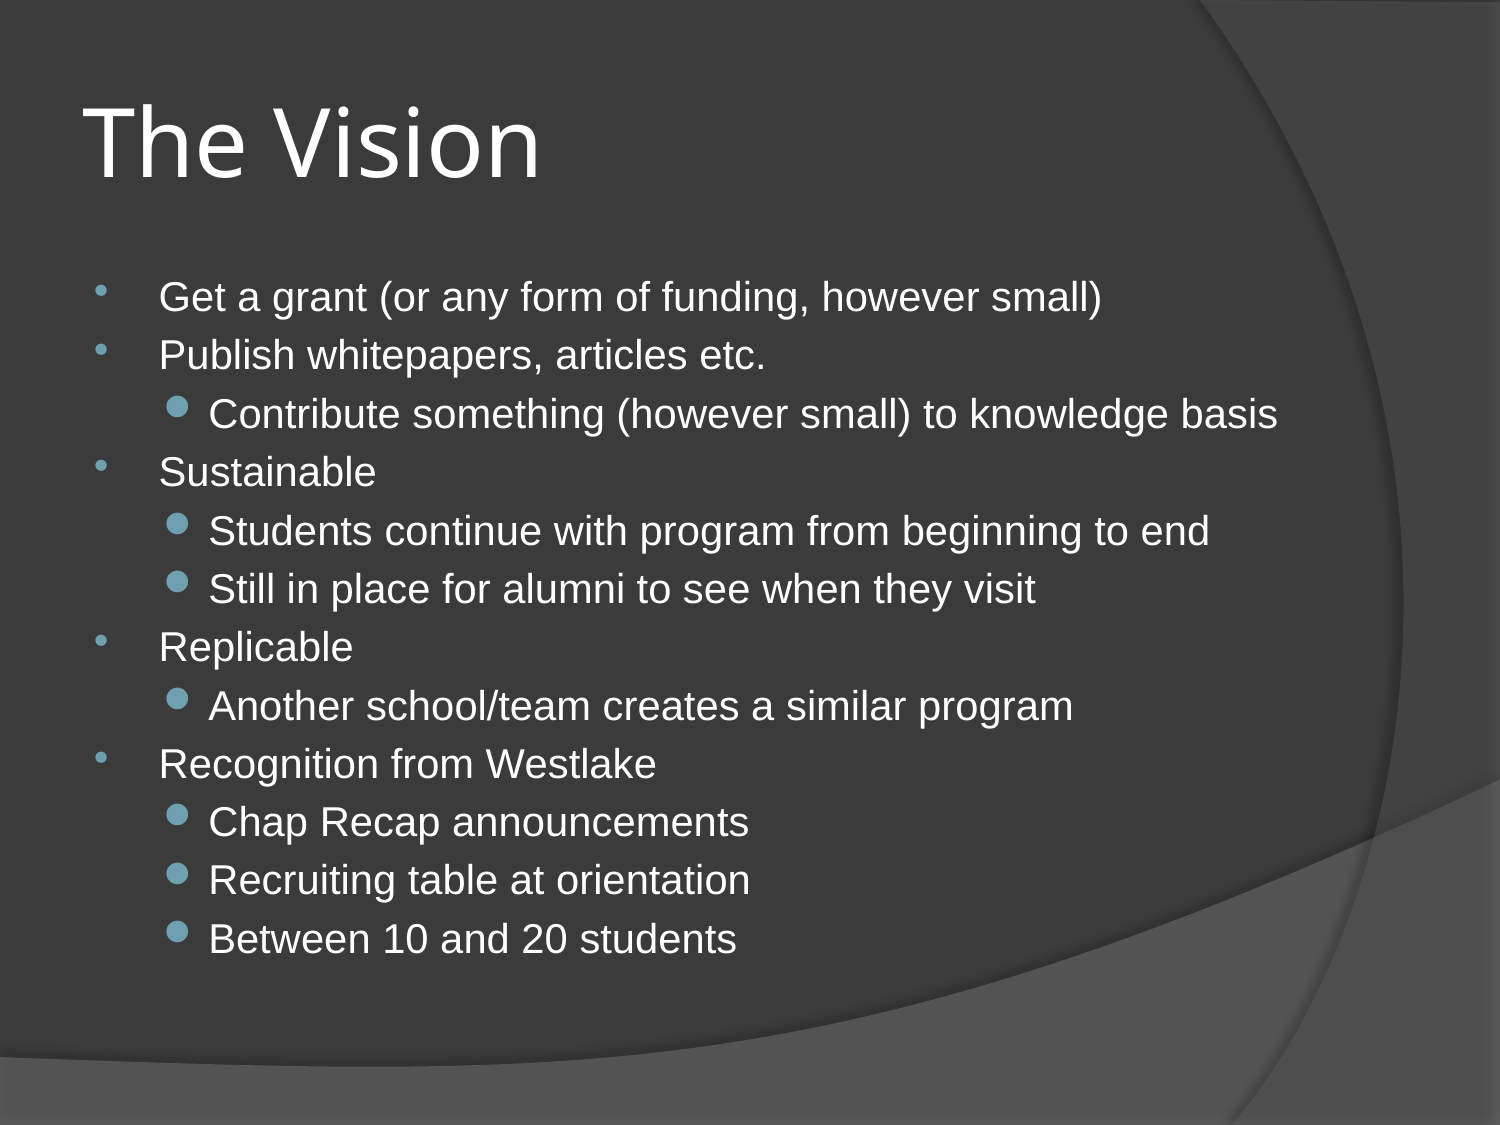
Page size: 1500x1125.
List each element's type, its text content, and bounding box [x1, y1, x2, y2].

list Get a grant (or any form of funding, however small) Publish whitepapers, articles etc. Contribute something (however small) to knowledge basis Sustainable Students continue with program from beginning to end Still in place for alumni to see when they visit Replicable Another school/team creates a similar program Recognition from Westlake Chap Recap announcements Recruiting table at orientation Between 10 and 20 students [75, 262, 1300, 1005]
title The Vision [75, 45, 1300, 233]
